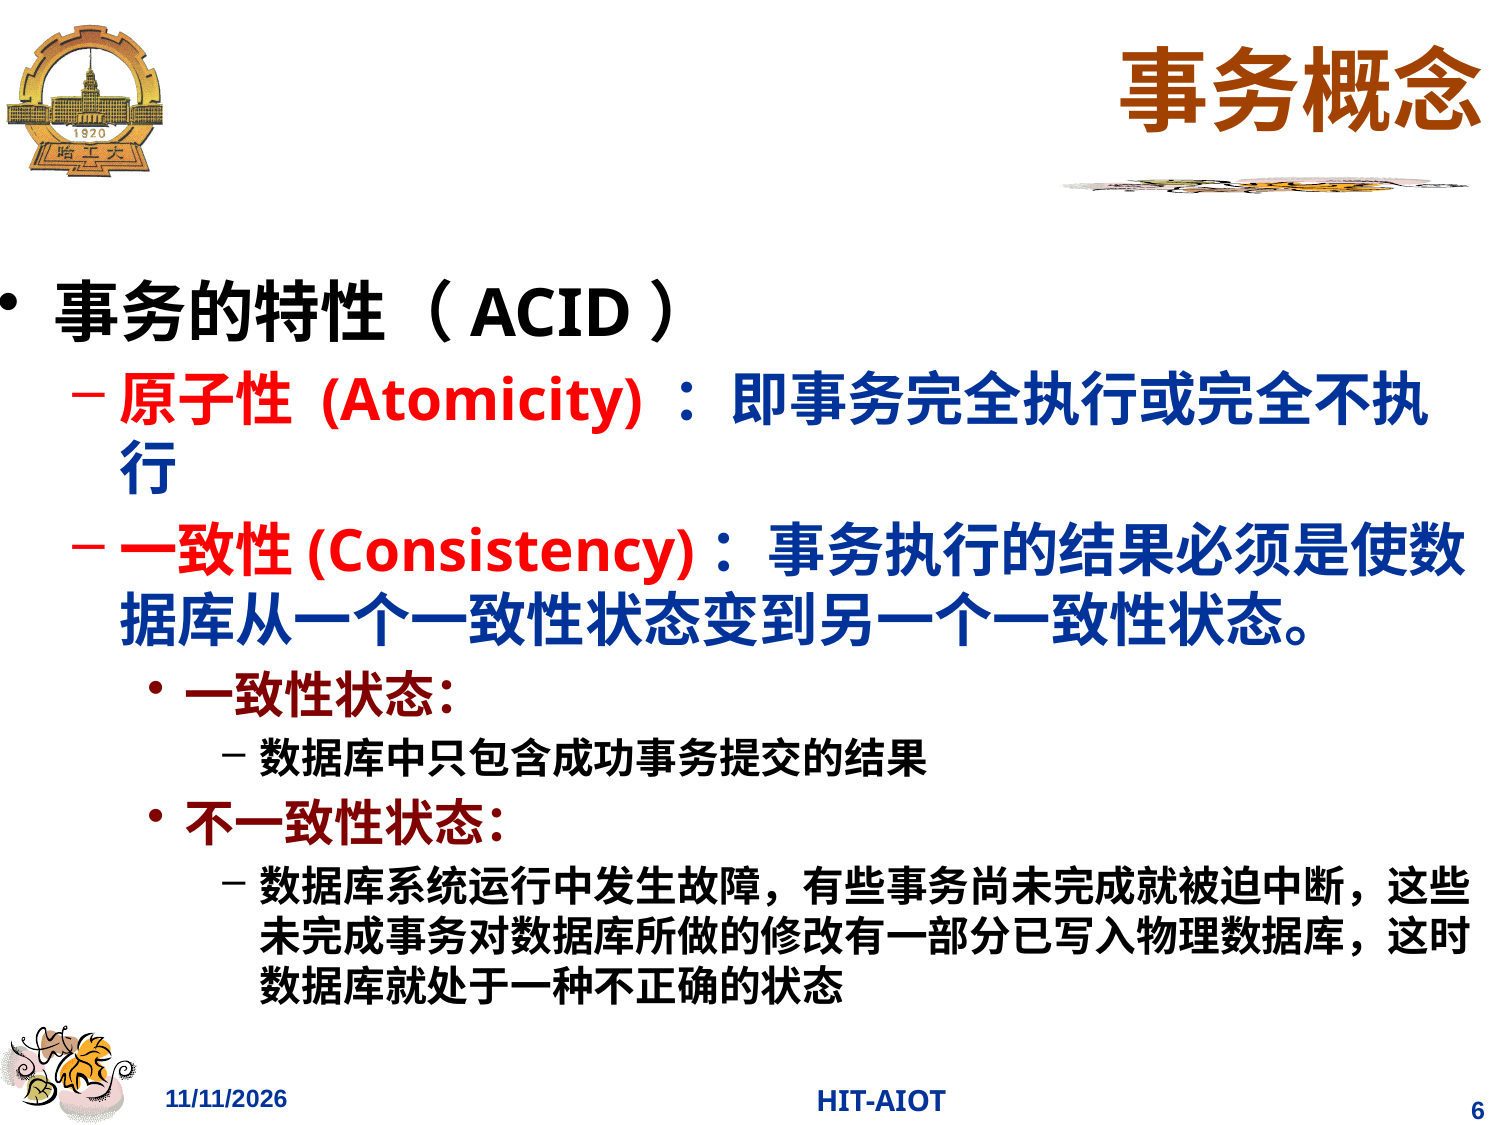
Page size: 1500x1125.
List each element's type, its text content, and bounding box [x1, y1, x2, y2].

picture [0, 24, 175, 182]
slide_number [149, 1074, 413, 1125]
list 事务的特性（ACID） 原子性 (Atomicity) ：即事务完全执行或完全不执行 一致性(Consistency)：事务执行的结果必须是使数据库从一个一致性状态变到另一个一致性状态。 一致性状态： 数据库中只包含成功事务提交的结果 不一致性状态： 数据库系统运行中发生故障，有些事务尚未完成就被迫中断，这些未完成事务对数据库所做的修改有一部分已写入物理数据库，这时数据库就处于一种不正确的状态 [0, 262, 1500, 1044]
slide_number 6 [1437, 1087, 1500, 1125]
footer HIT-AIOT [524, 1074, 1238, 1125]
title 事务概念 [162, 0, 1500, 176]
